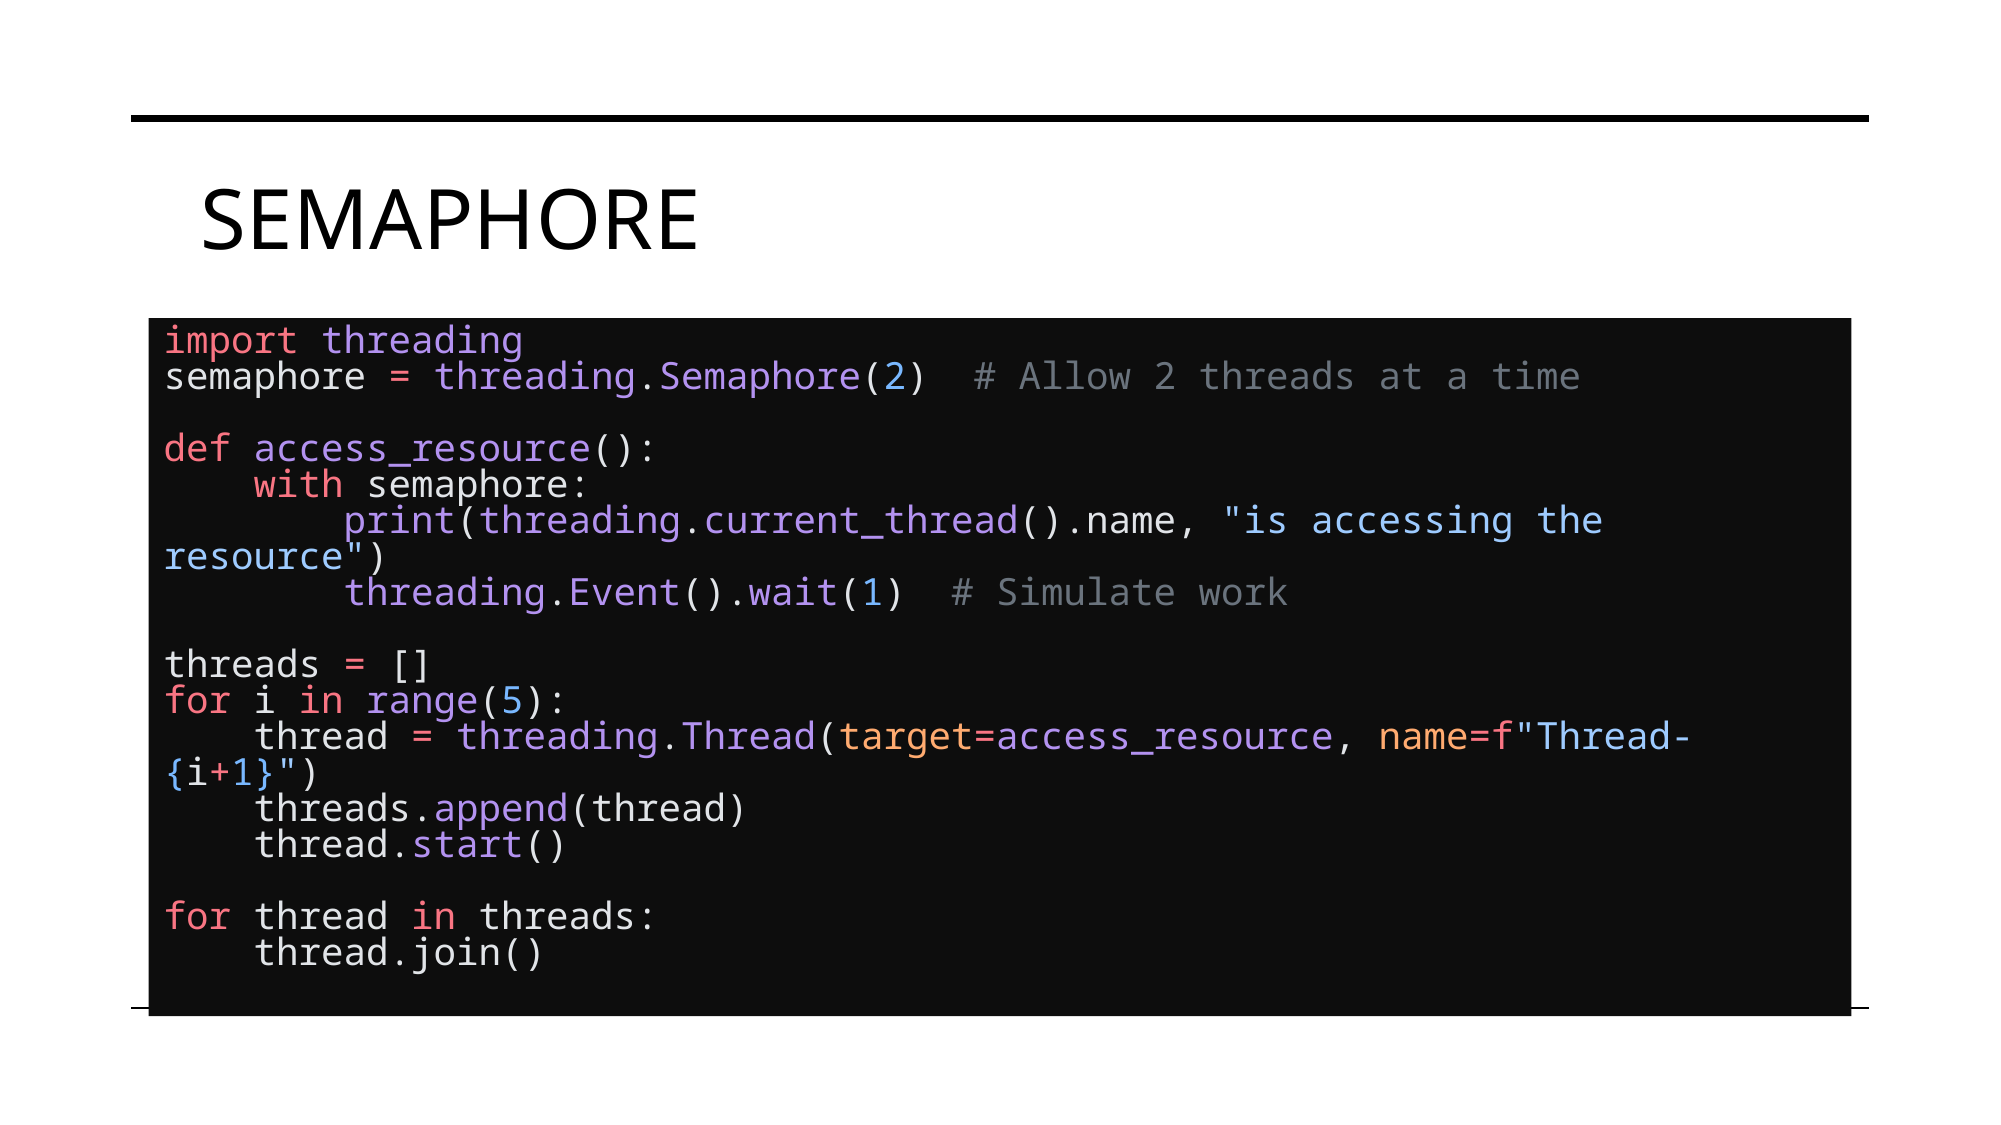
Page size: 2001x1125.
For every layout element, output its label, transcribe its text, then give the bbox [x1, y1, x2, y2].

text_box import threading semaphore = threading.Semaphore(2) # Allow 2 threads at a time def access_resource(): with semaphore: print(threading.current_thread().name, "is accessing the resource") threading.Event().wait(1) # Simulate work threads = [] for i in range(5): thread = threading.Thread(target=access_resource, name=f"Thread-{i+1}") threads.append(thread) thread.start() for thread in threads: thread.join() [148, 318, 1852, 1017]
title semaphore [185, 158, 1939, 373]
